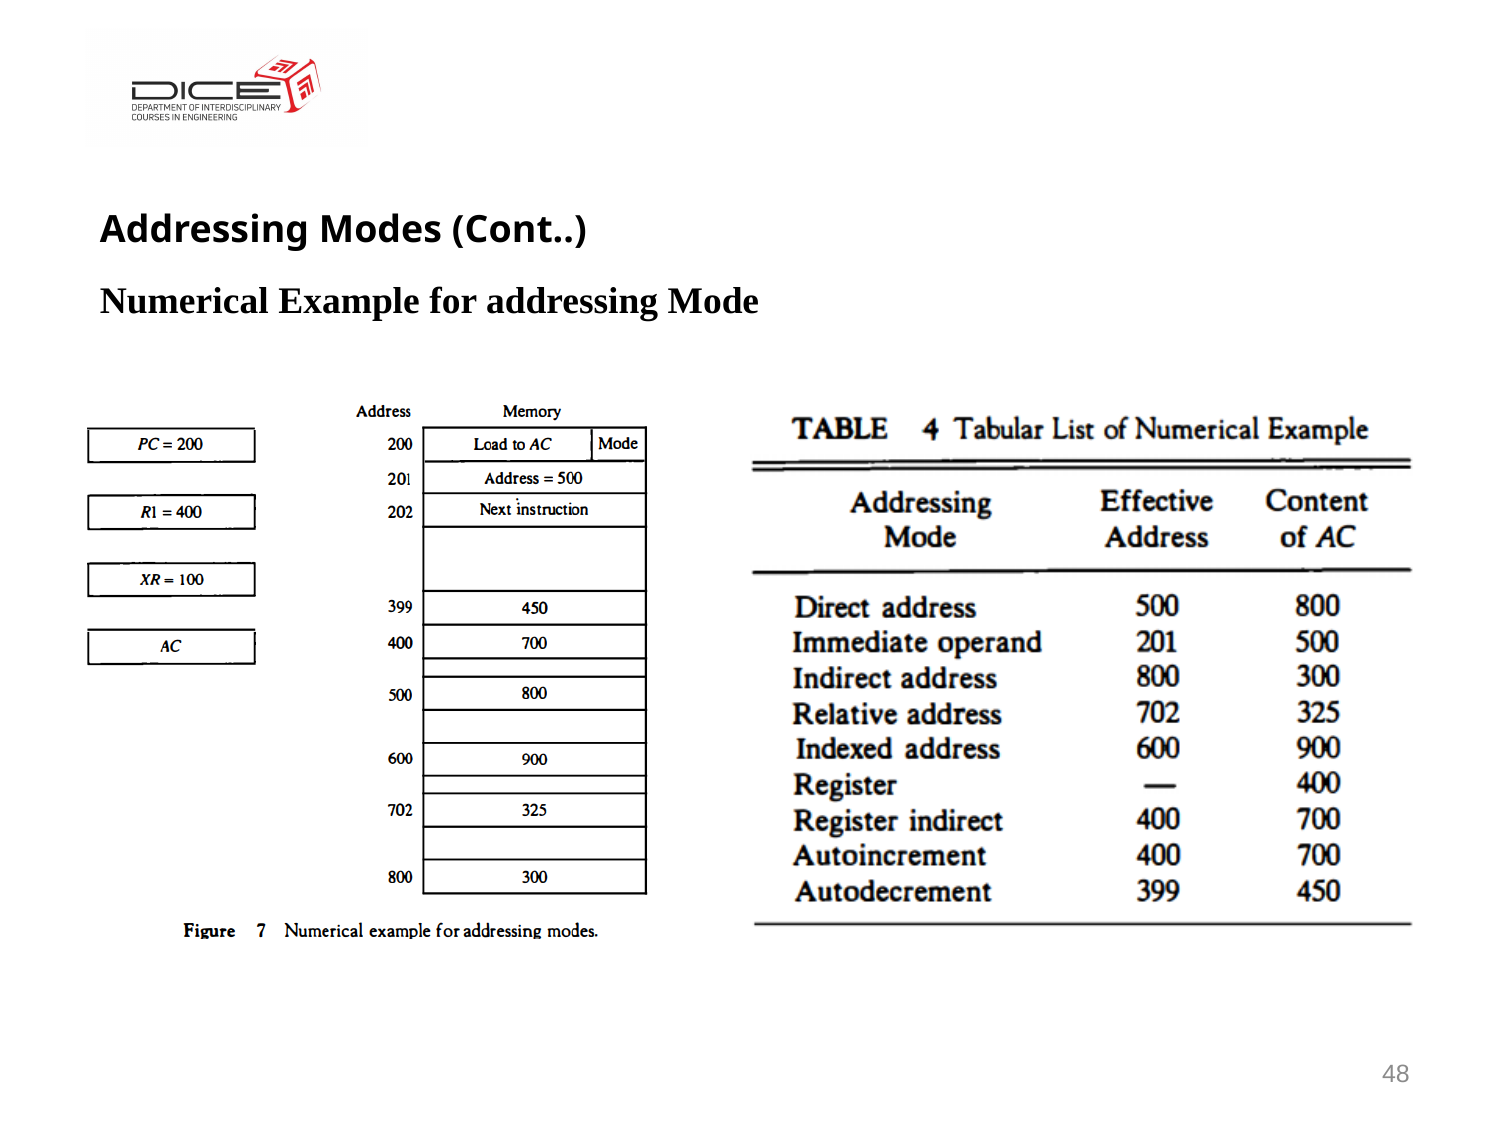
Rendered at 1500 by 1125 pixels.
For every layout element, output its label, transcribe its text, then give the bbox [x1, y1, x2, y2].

text_box Numerical Example for addressing Mode [84, 227, 1406, 370]
text_box Addressing Modes (Cont..) [84, 158, 1406, 227]
slide_number 48 [1074, 1042, 1425, 1103]
picture [749, 411, 1426, 930]
picture [85, 28, 368, 148]
picture [81, 402, 655, 939]
